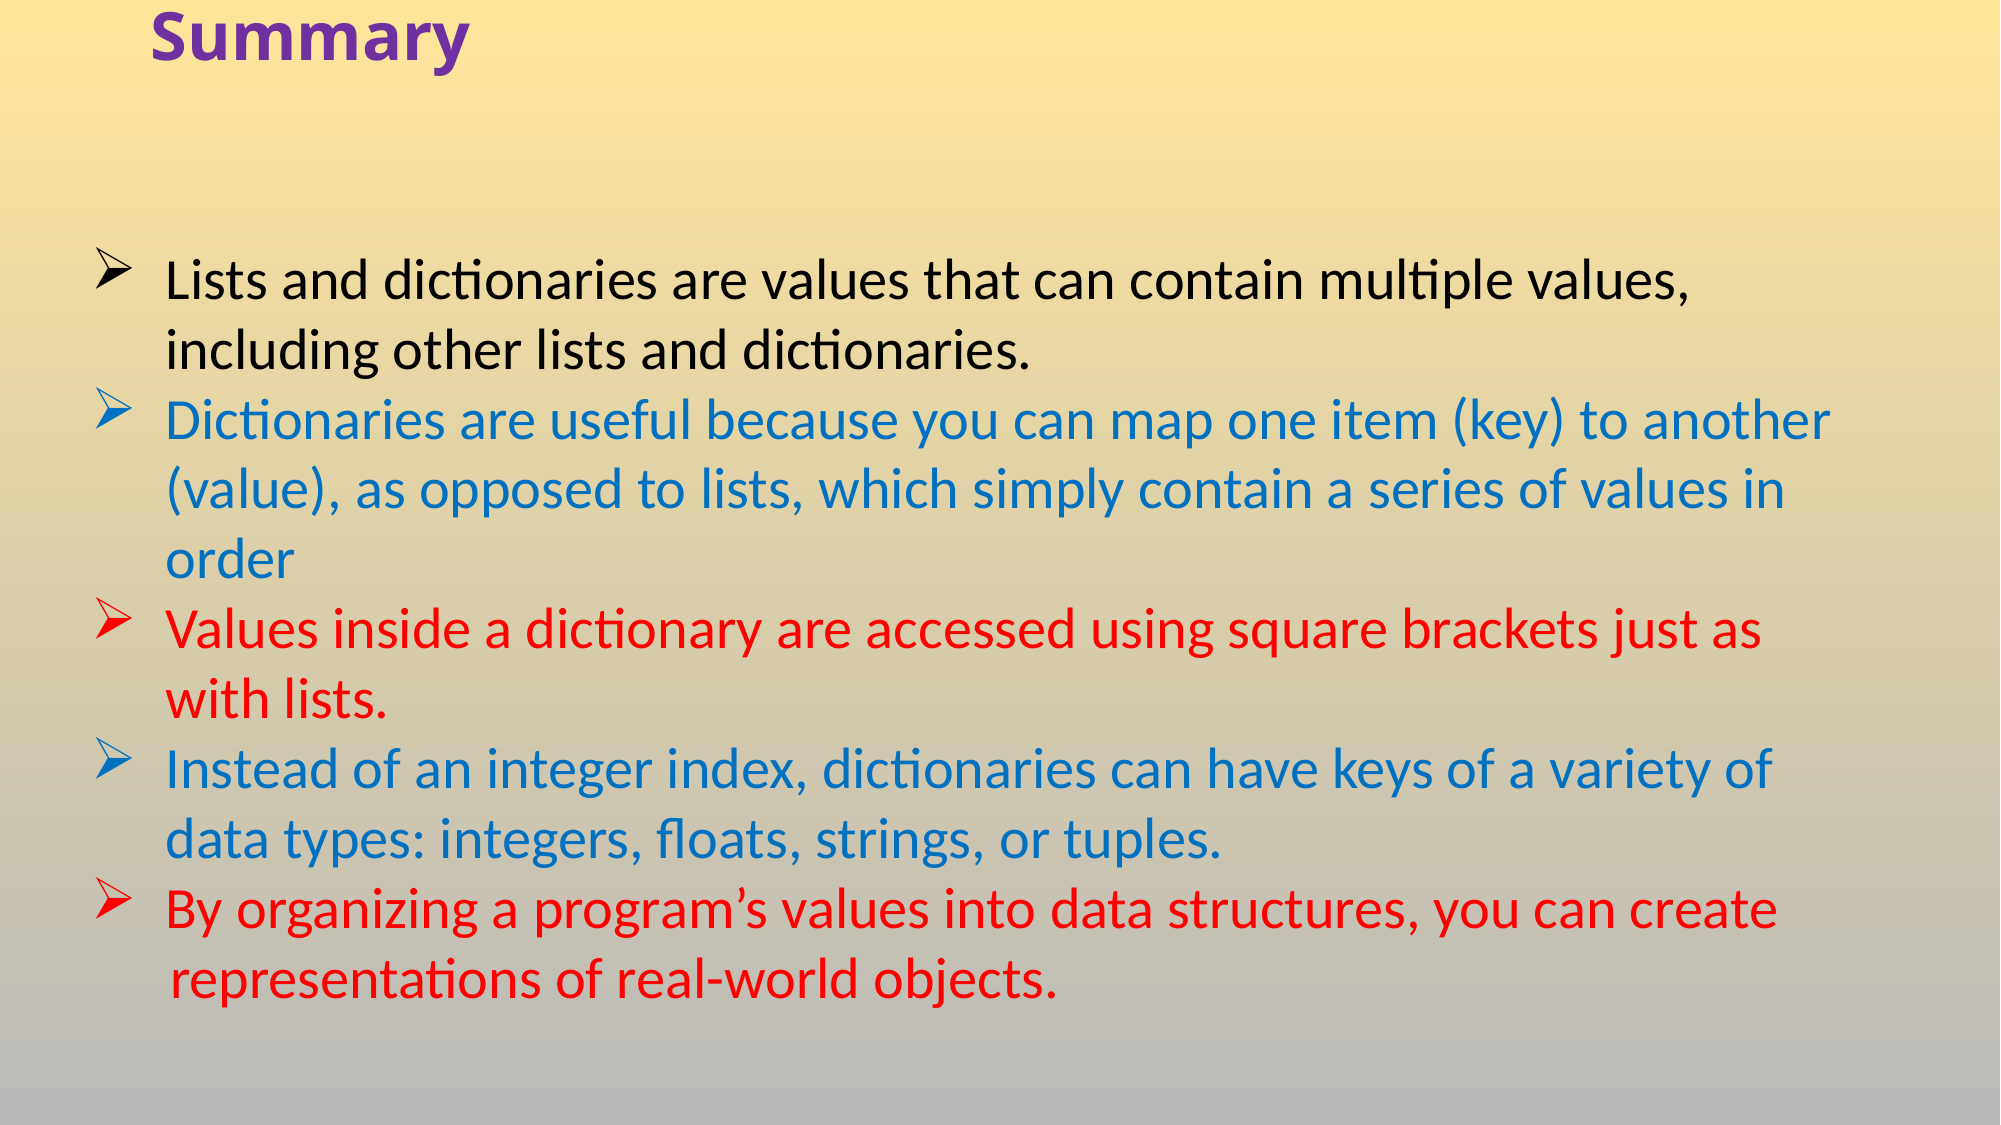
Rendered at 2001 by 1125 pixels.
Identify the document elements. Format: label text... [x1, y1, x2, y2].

text_box Lists and dictionaries are values that can contain multiple values, including other lists and dictionaries. Dictionaries are useful because you can map one item (key) to another (value), as opposed to lists, which simply contain a series of values in order Values inside a dictionary are accessed using square brackets just as with lists. Instead of an integer index, dictionaries can have keys of a variety of data types: integers, floats, strings, or tuples. By organizing a program’s values into data structures, you can create representations of real-world objects. [76, 233, 1875, 1018]
title Summary [0, 0, 2000, 171]
